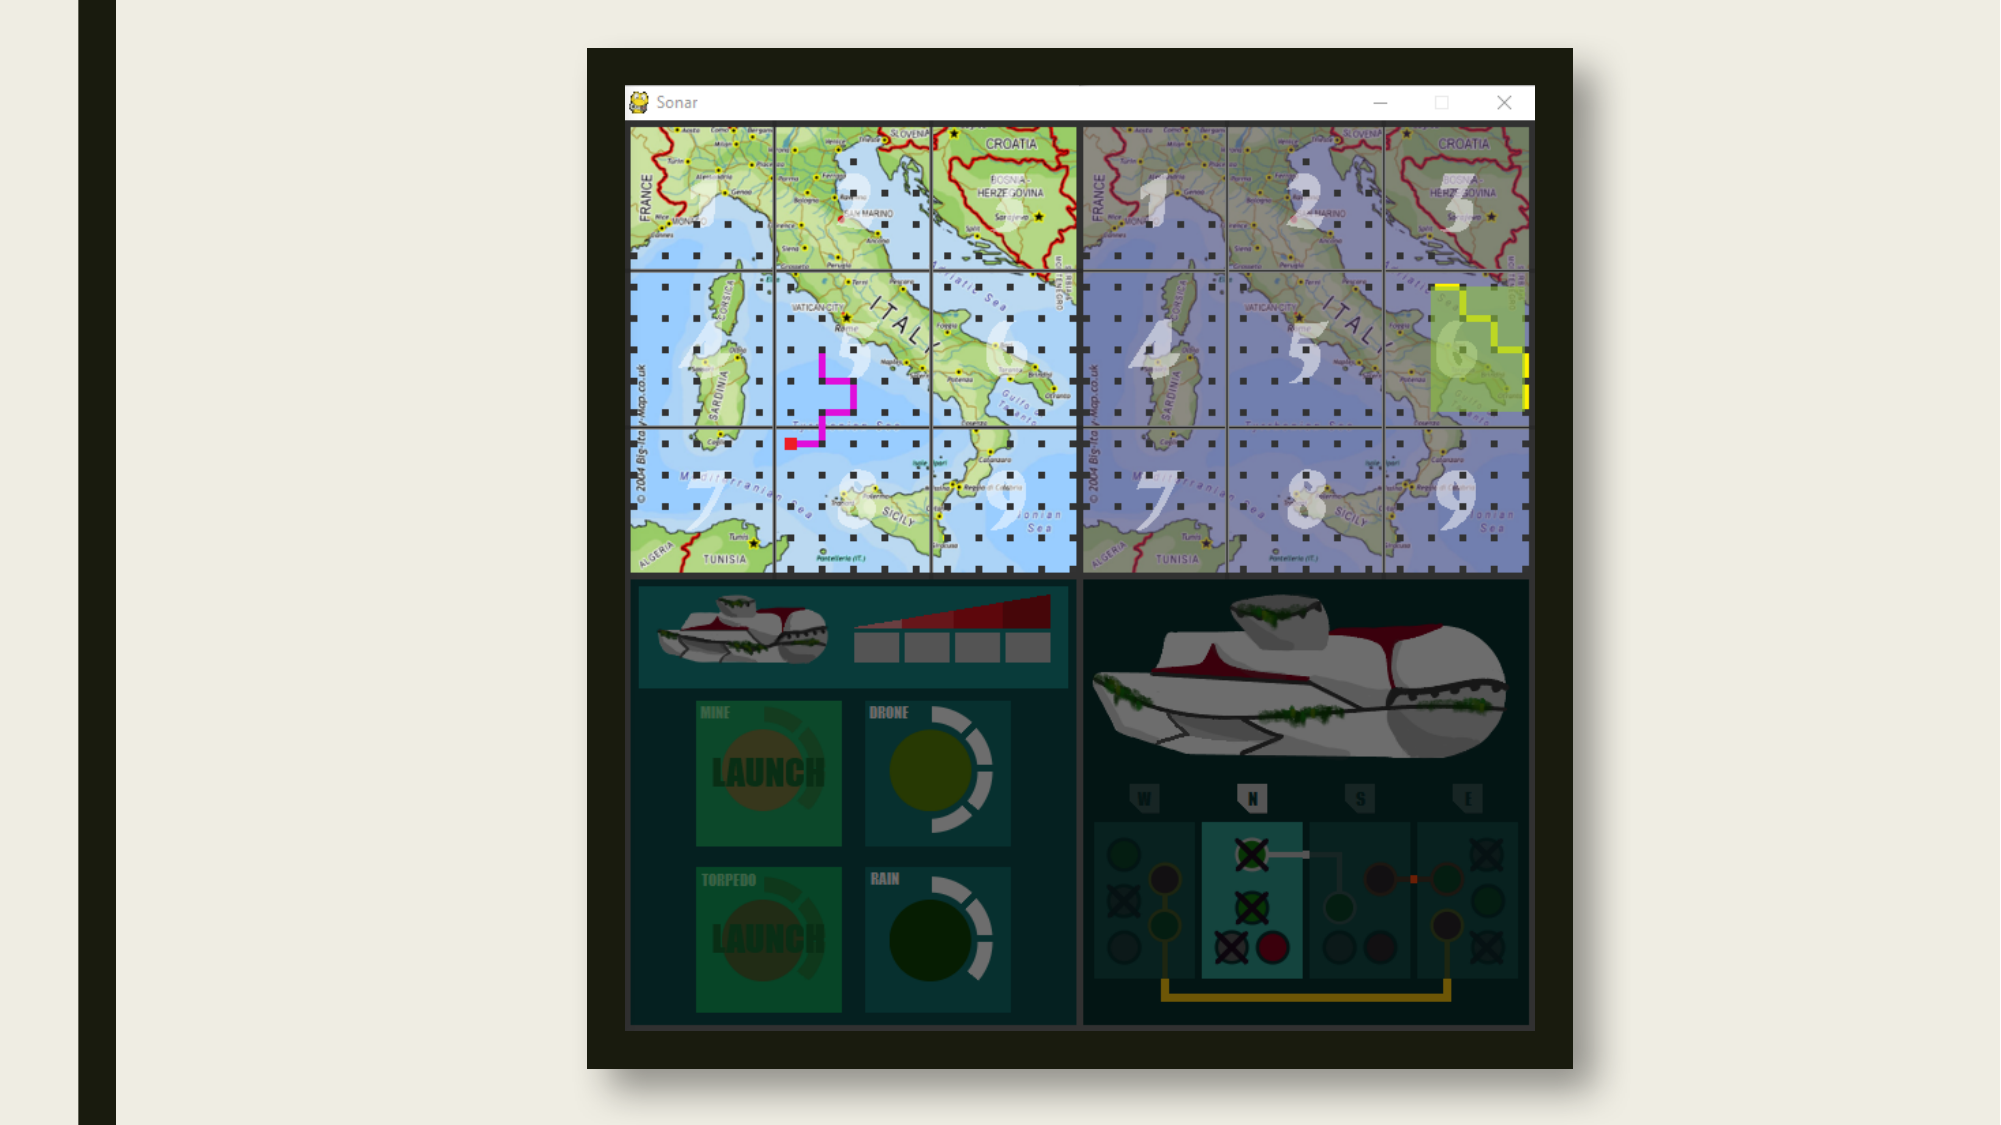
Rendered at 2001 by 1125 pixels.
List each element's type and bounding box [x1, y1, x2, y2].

picture [624, 85, 1536, 1032]
